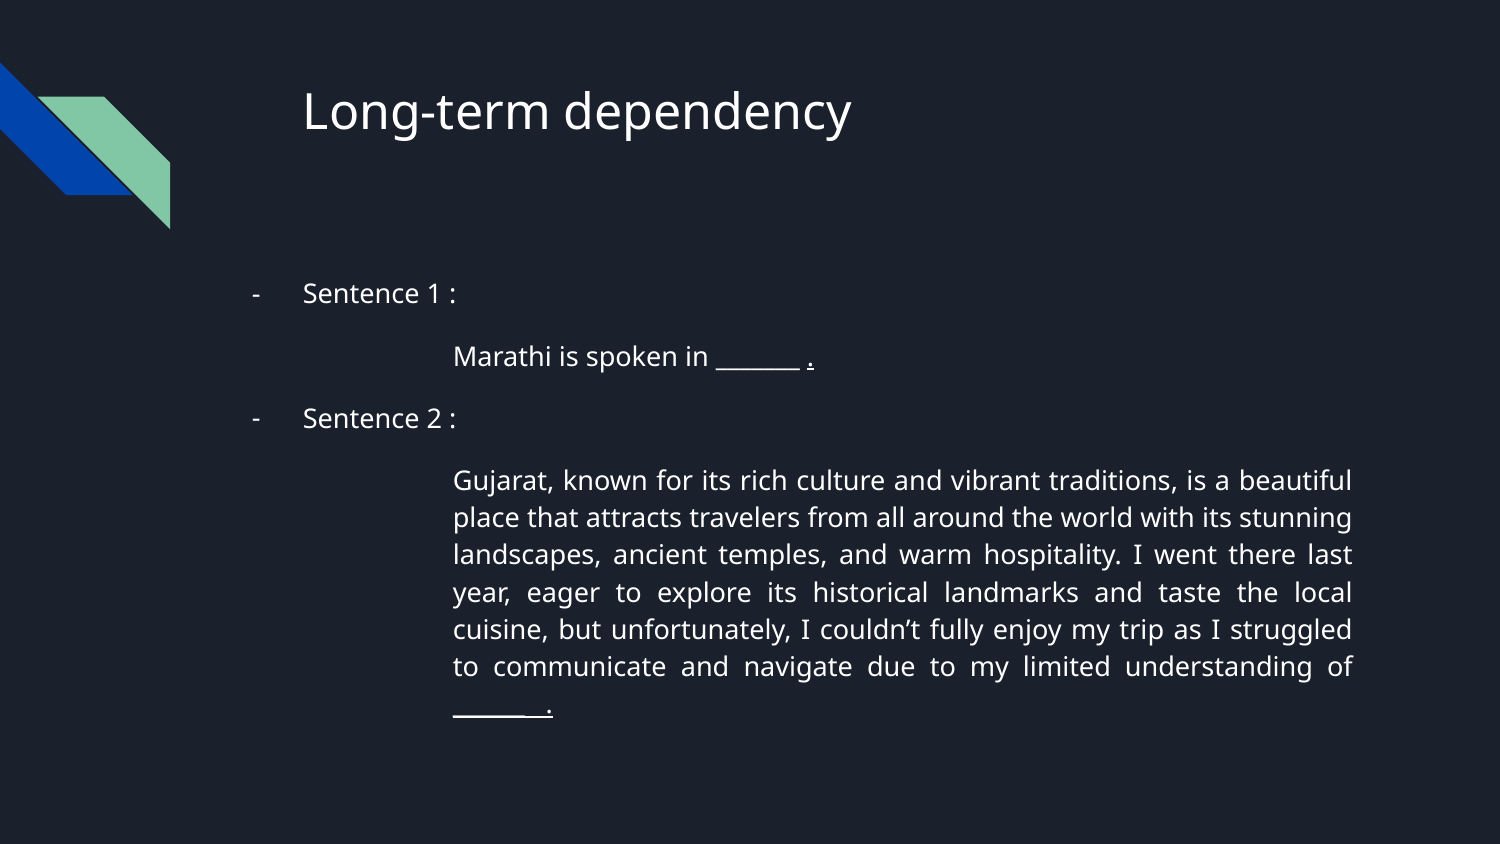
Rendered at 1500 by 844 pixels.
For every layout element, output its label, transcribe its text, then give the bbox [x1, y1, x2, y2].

list Sentence 1 : Marathi is spoken in _______ . Sentence 2 : Gujarat, known for its rich culture and vibrant traditions, is a beautiful place that attracts travelers from all around the world with its stunning landscapes, ancient temples, and warm hospitality. I went there last year, eager to explore its historical landmarks and taste the local cuisine, but unfortunately, I couldn’t fully enjoy my trip as I struggled to communicate and navigate due to my limited understanding of ______ . [212, 257, 1368, 735]
title Long-term dependency [212, 64, 1368, 215]
